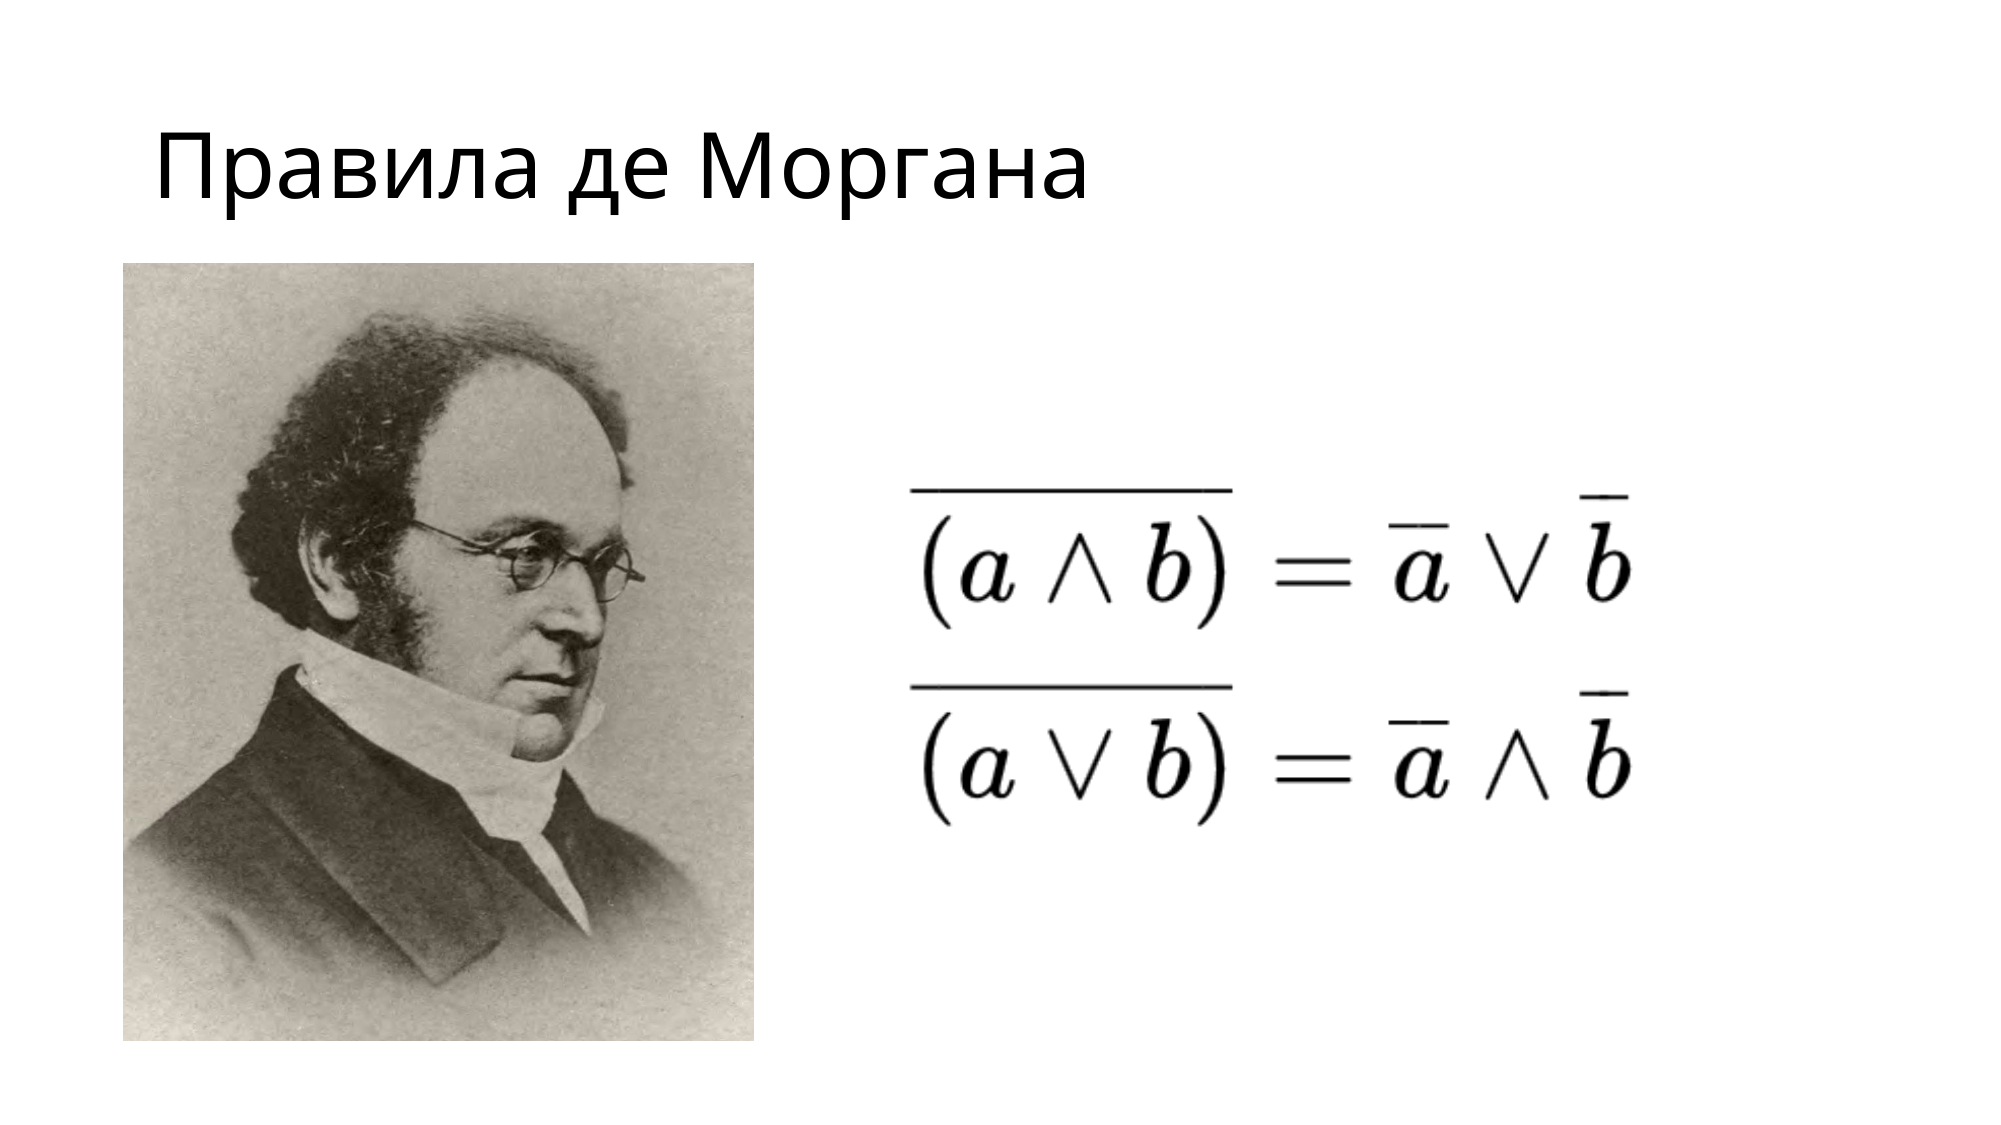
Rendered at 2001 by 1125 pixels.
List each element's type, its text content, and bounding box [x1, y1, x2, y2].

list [892, 469, 1655, 835]
title Правила де Моргана [137, 59, 1863, 278]
picture [123, 263, 754, 1041]
